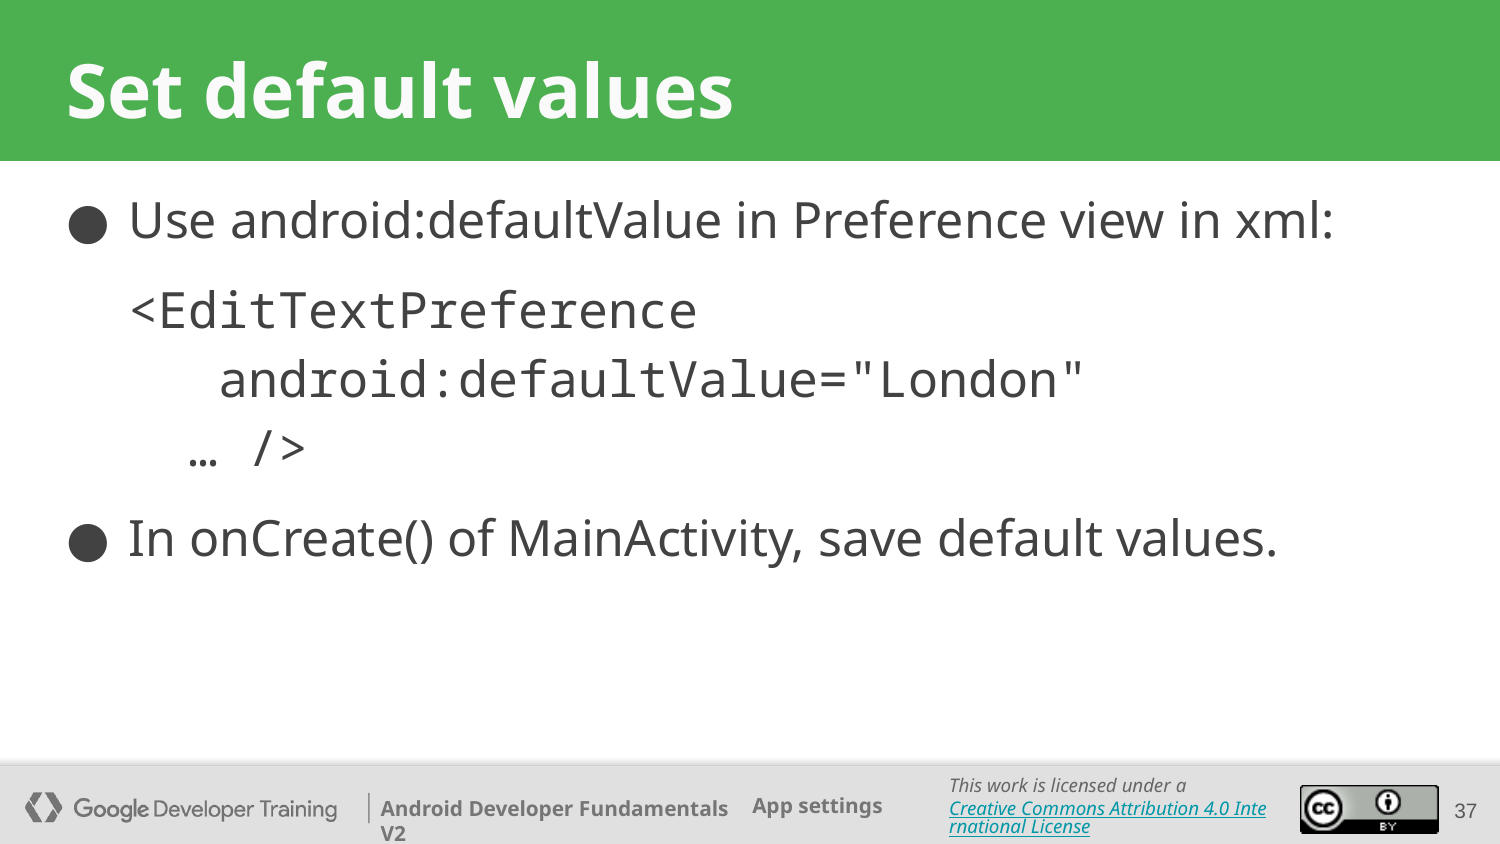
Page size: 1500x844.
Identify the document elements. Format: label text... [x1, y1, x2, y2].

slide_number ‹#› [1402, 777, 1493, 842]
picture [0, 161, 1500, 844]
title Set default values [51, 28, 1449, 122]
list Use android:defaultValue in Preference view in xml: <EditTextPreference android:defaultValue="London" … /> In onCreate() of MainActivity, save default values. [38, 165, 1437, 753]
